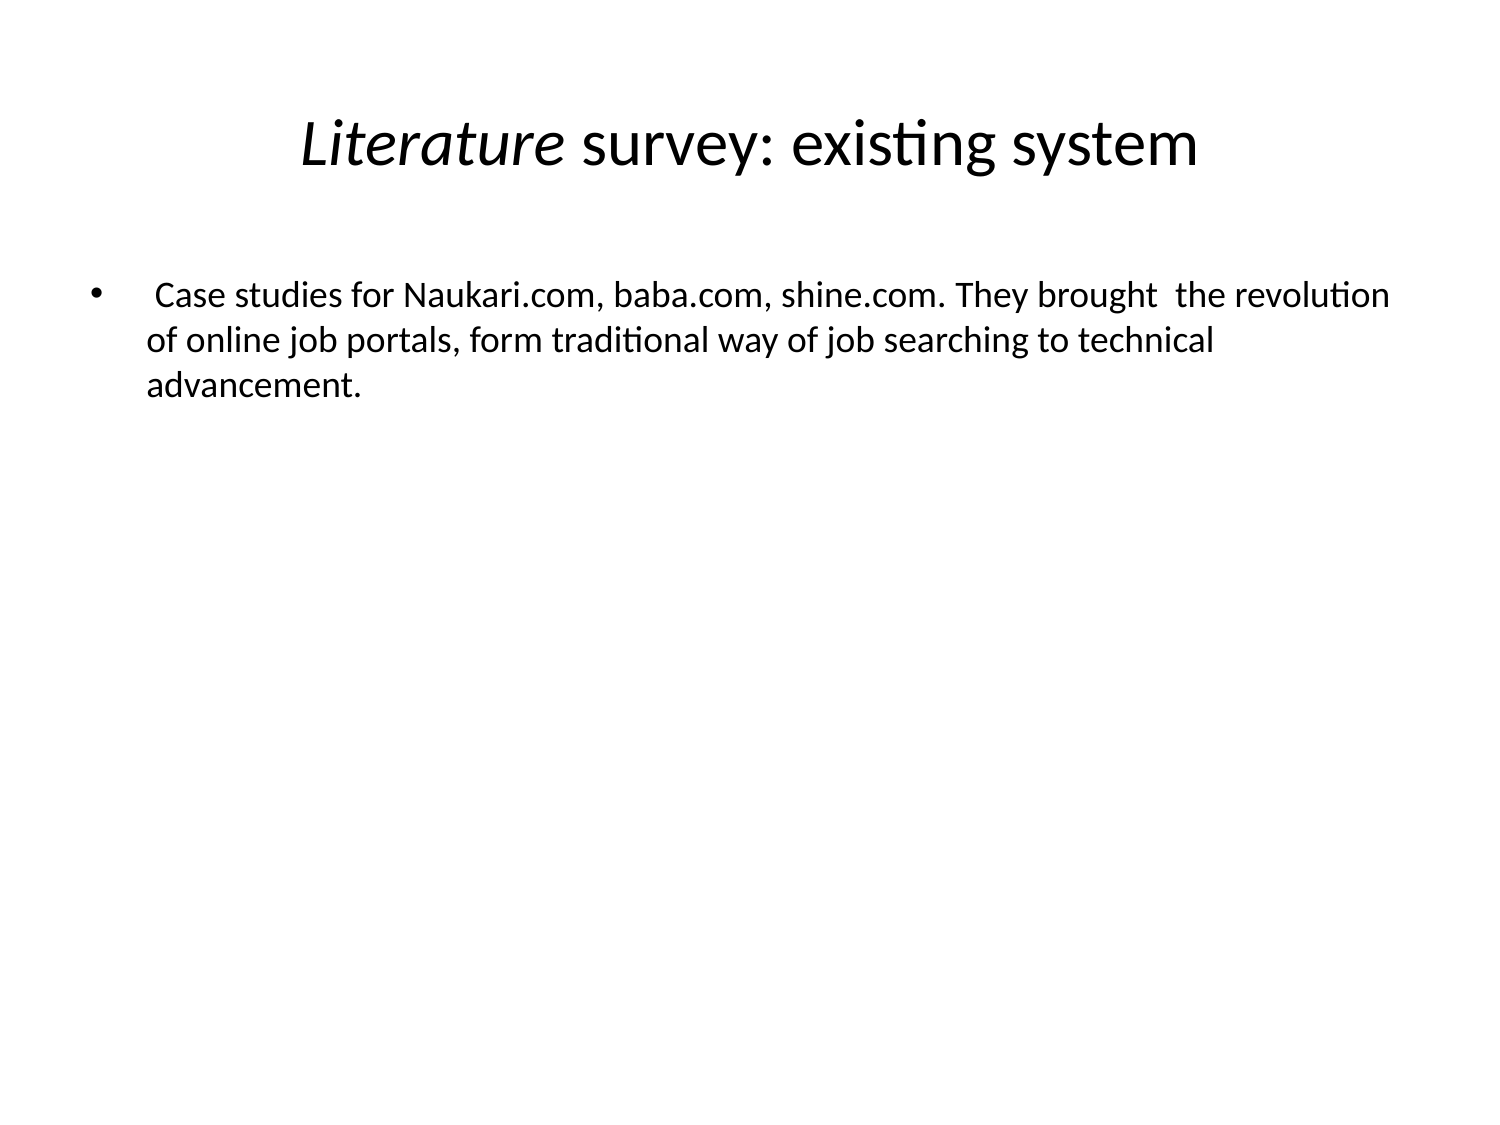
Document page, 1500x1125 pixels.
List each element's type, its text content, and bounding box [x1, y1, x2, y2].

list Case studies for Naukari.com, baba.com, shine.com. They brought the revolution of online job portals, form traditional way of job searching to technical advancement. [75, 262, 1425, 1005]
title Literature survey: existing system [75, 45, 1425, 233]
